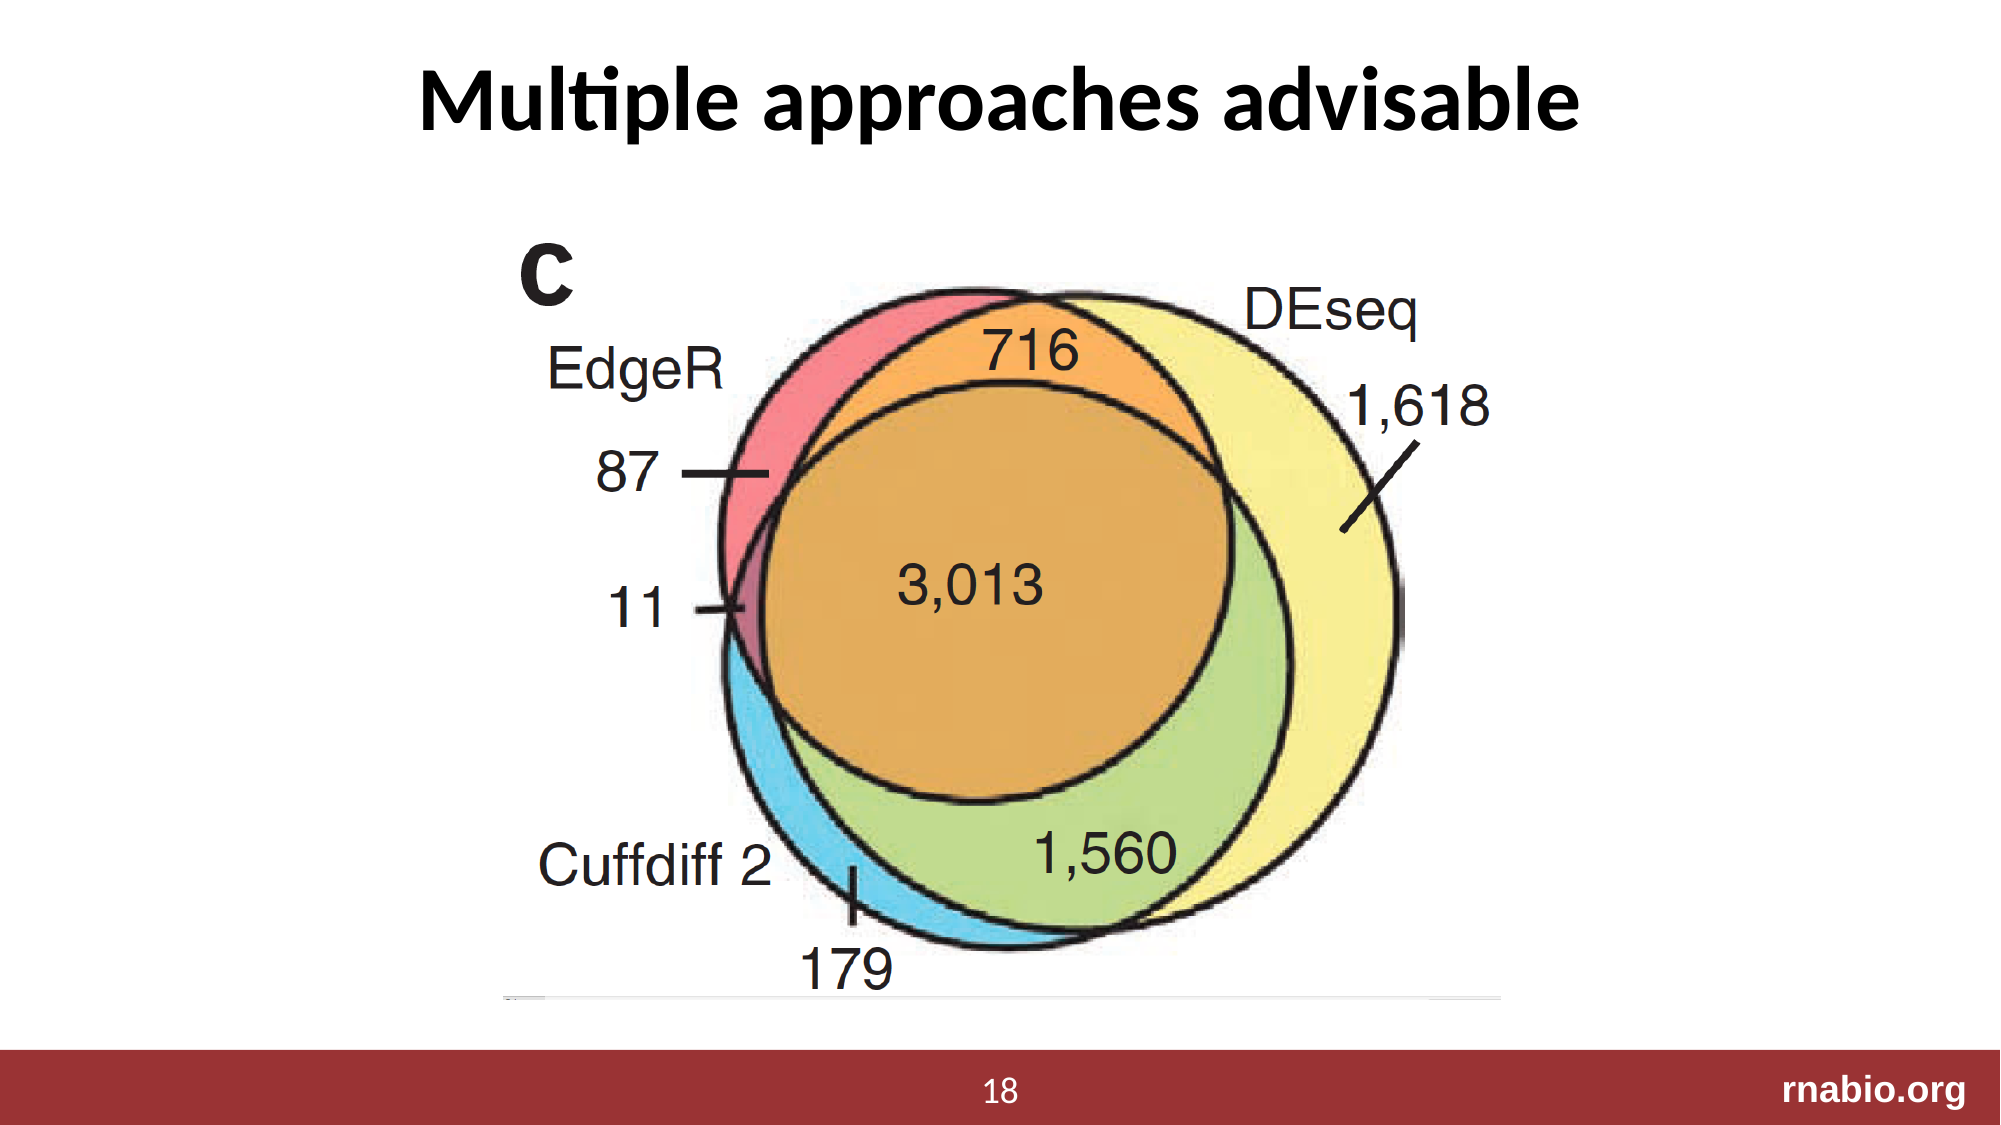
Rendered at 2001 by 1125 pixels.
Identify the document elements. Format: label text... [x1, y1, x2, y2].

picture [503, 236, 1501, 1000]
title Multiple approaches advisable [275, 7, 1725, 195]
